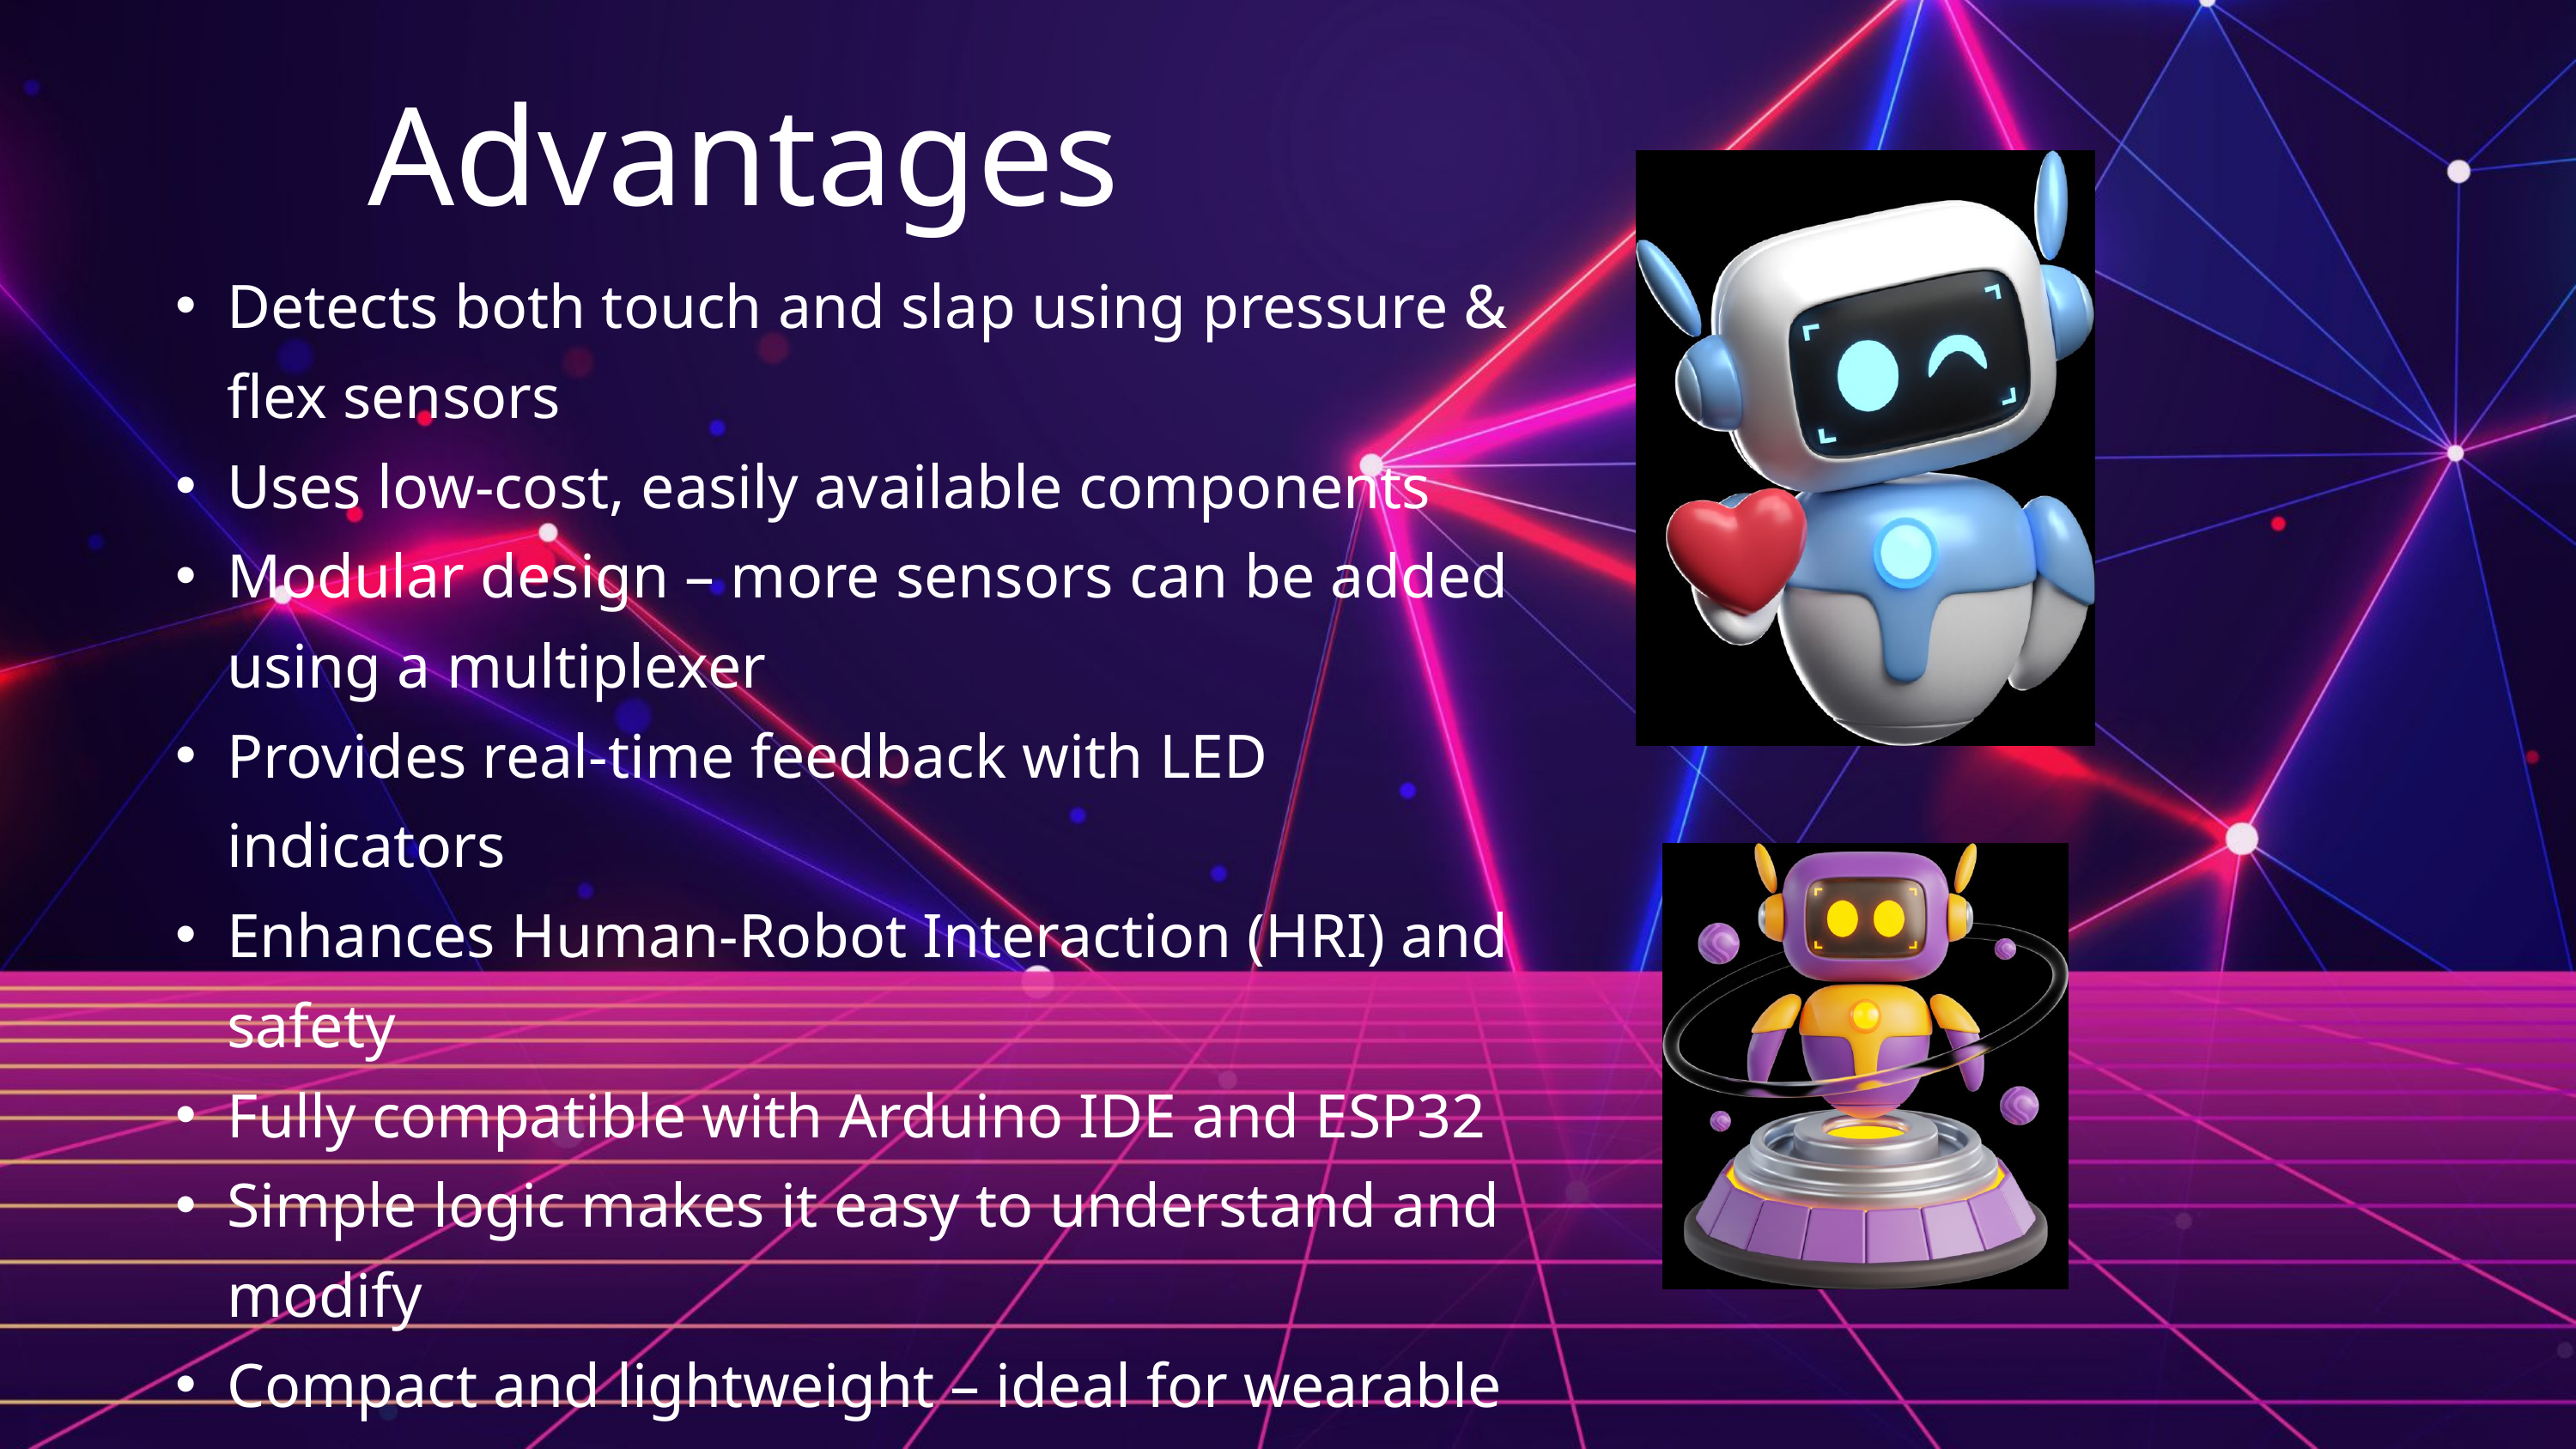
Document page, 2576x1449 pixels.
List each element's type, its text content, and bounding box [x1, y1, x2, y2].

text_box [1662, 843, 2069, 1289]
text_box [1636, 150, 2095, 746]
text_box Advantages [368, 70, 1477, 233]
text_box [0, 0, 2576, 1449]
text_box Detects both touch and slap using pressure & flex sensors Uses low-cost, easily available components Modular design – more sensors can be added using a multiplexer Provides real-time feedback with LED indicators Enhances Human-Robot Interaction (HRI) and safety Fully compatible with Arduino IDE and ESP32 Simple logic makes it easy to understand and modify Compact and lightweight – ideal for wearable or robotic use Great for educational and research purposes A future-ready base for advanced haptics and AI integration [125, 250, 1515, 1449]
